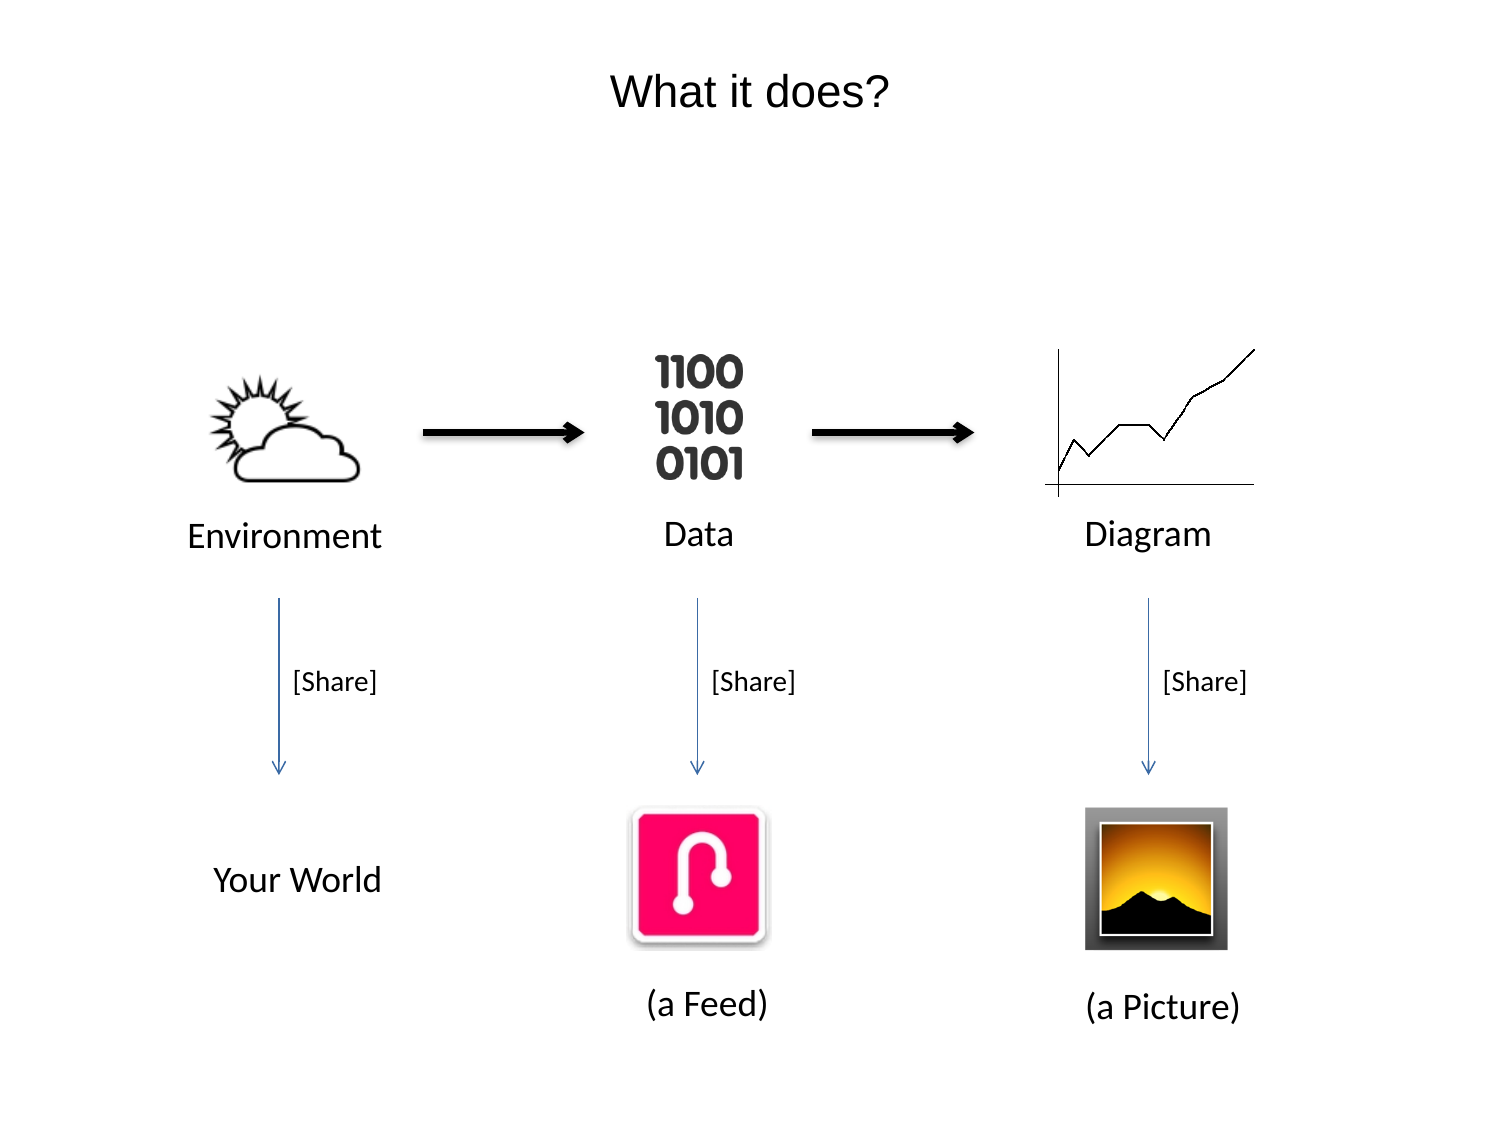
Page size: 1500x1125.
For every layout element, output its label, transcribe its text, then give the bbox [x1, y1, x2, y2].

text_box (a Picture) [1070, 974, 1257, 1035]
text_box [Share] [702, 655, 812, 705]
text_box [Share] [284, 655, 393, 705]
title What it does? [75, 0, 1425, 183]
picture [1063, 786, 1248, 970]
text_box Data [648, 501, 750, 562]
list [206, 361, 368, 500]
text_box Environment [172, 503, 398, 564]
picture [1045, 337, 1266, 497]
picture [626, 805, 773, 952]
text_box Diagram [1069, 505, 1228, 562]
text_box [Share] [1152, 655, 1263, 705]
text_box (a Feed) [631, 971, 784, 1032]
picture [655, 354, 743, 480]
text_box Your World [198, 847, 398, 908]
